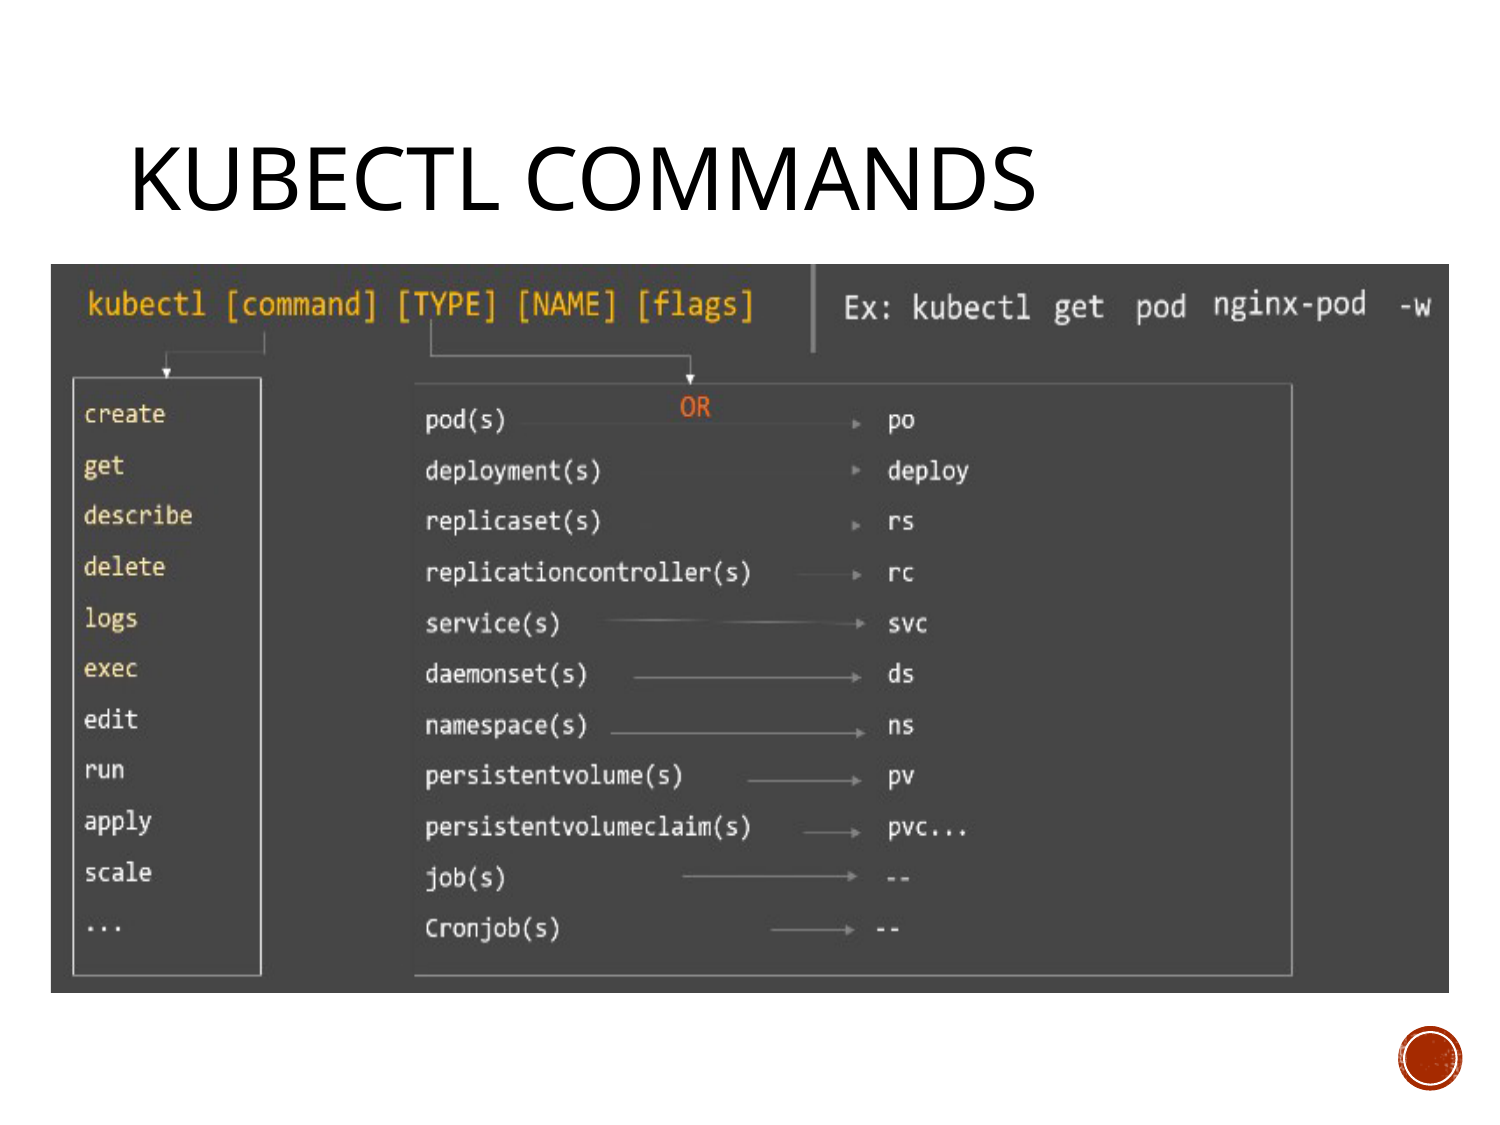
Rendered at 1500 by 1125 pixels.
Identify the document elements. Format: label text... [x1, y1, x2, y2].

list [54, 268, 1447, 991]
title Kubectl commands [112, 50, 1388, 264]
